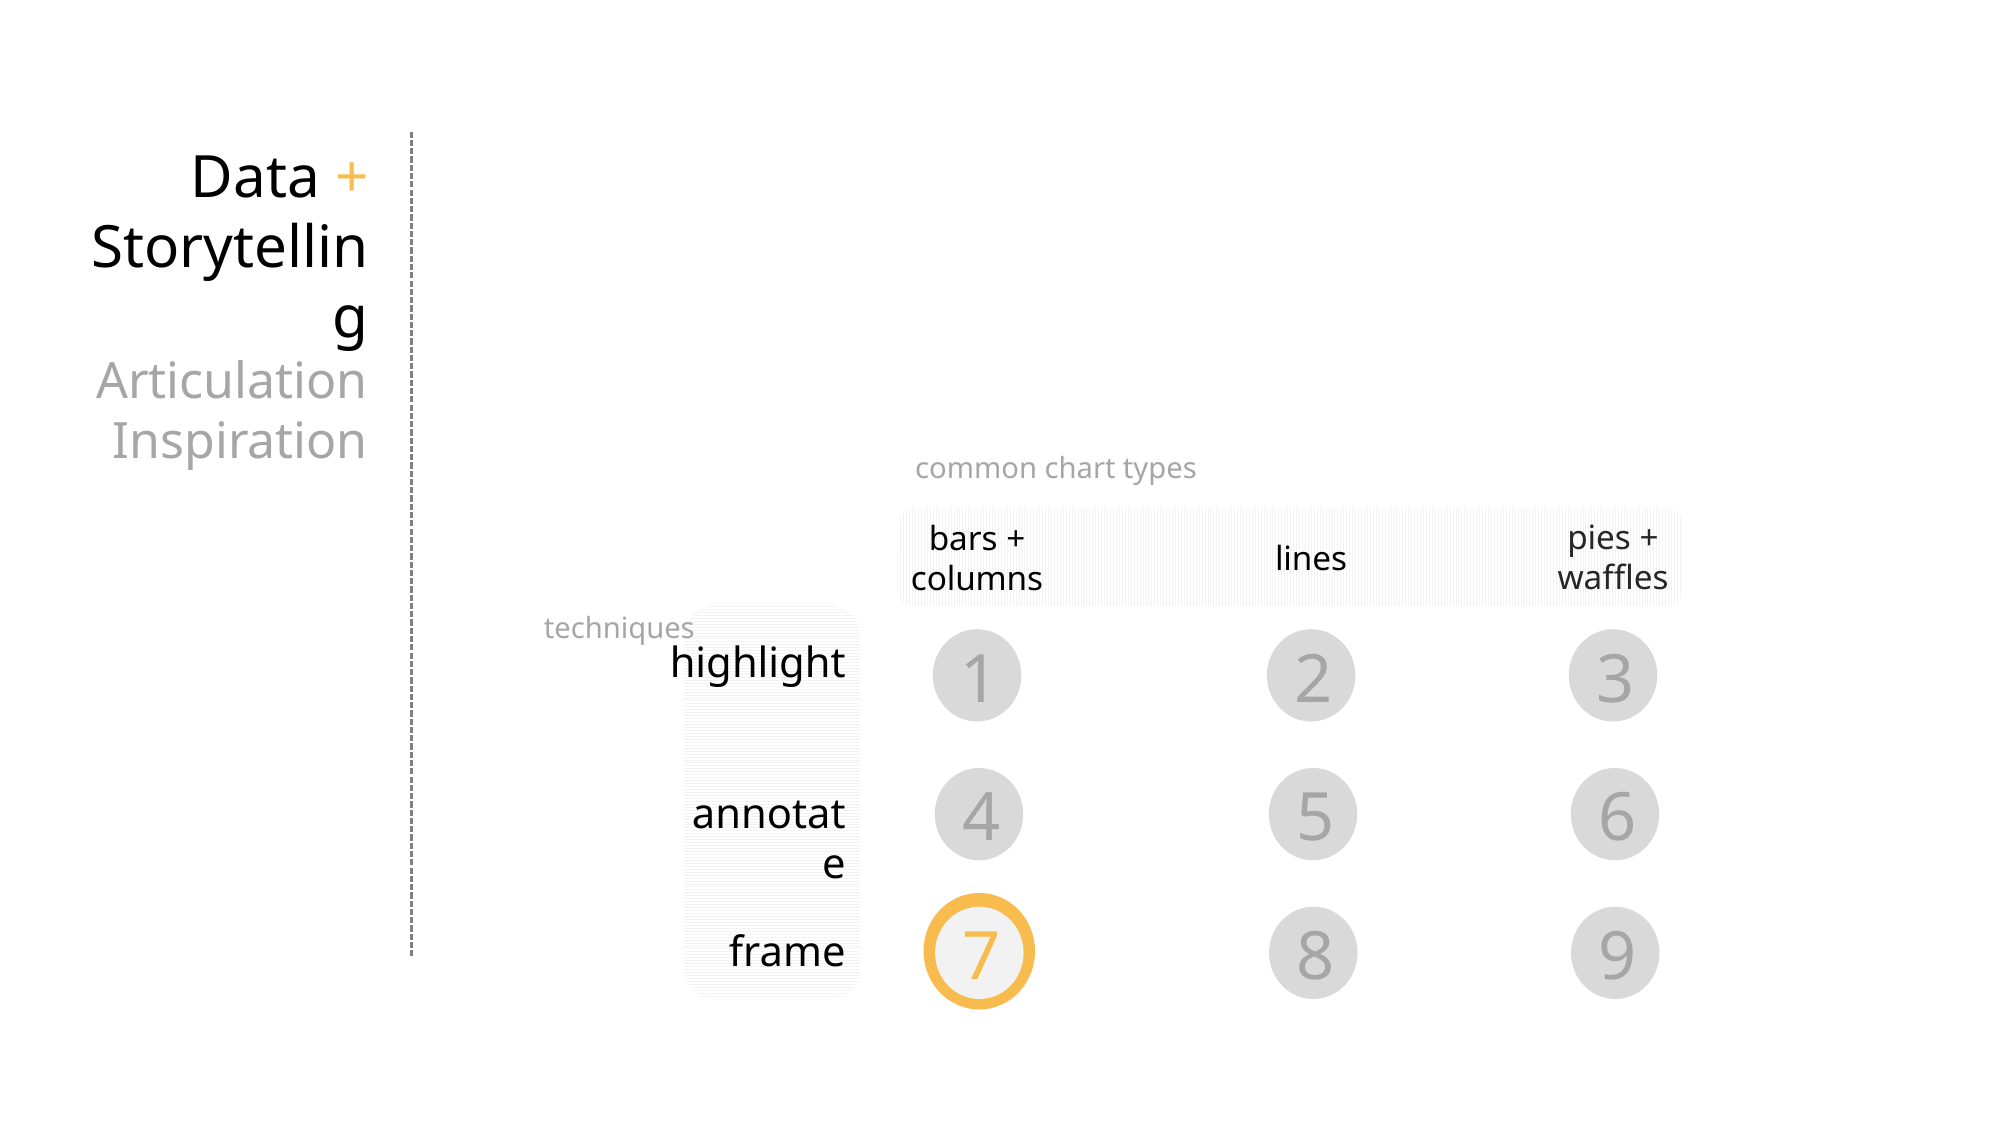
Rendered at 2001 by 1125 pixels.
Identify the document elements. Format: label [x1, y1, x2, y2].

text_box [892, 507, 1698, 608]
text_box [60, 131, 383, 477]
text_box [1567, 628, 1659, 723]
text_box [529, 601, 862, 1001]
text_box [1268, 905, 1359, 1001]
text_box [1267, 766, 1359, 862]
text_box [1265, 628, 1357, 723]
text_box [1569, 905, 1661, 1001]
text_box [931, 628, 1023, 723]
text_box [1569, 766, 1661, 862]
text_box [933, 766, 1025, 862]
text_box [900, 442, 1269, 492]
text_box [922, 891, 1037, 1011]
